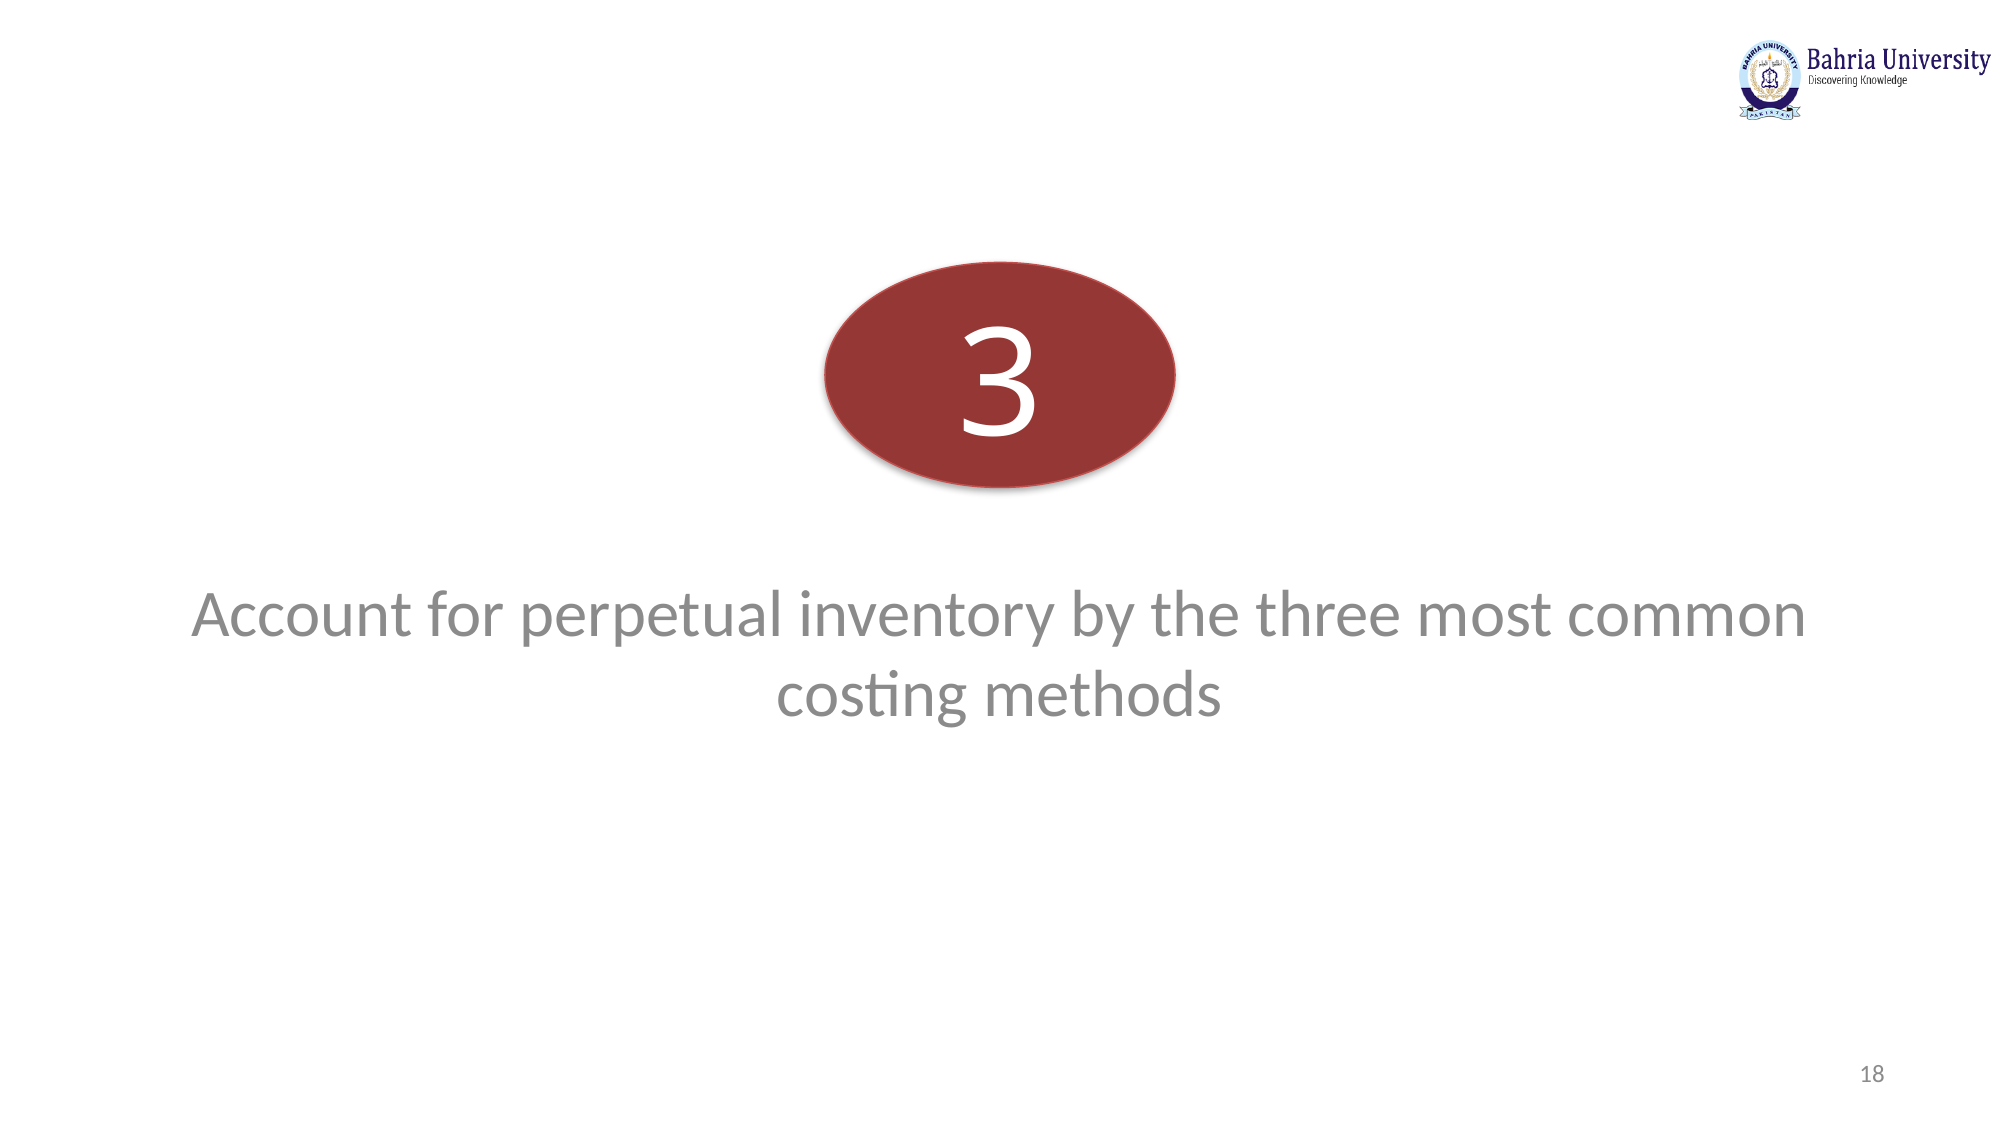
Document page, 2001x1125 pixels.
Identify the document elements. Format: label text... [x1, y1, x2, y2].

slide_number 18 [1433, 1042, 1900, 1103]
subtitle Account for perpetual inventory by the three most common costing methods [159, 562, 1840, 1125]
picture [1738, 39, 2000, 120]
text_box 3 [824, 261, 1176, 489]
